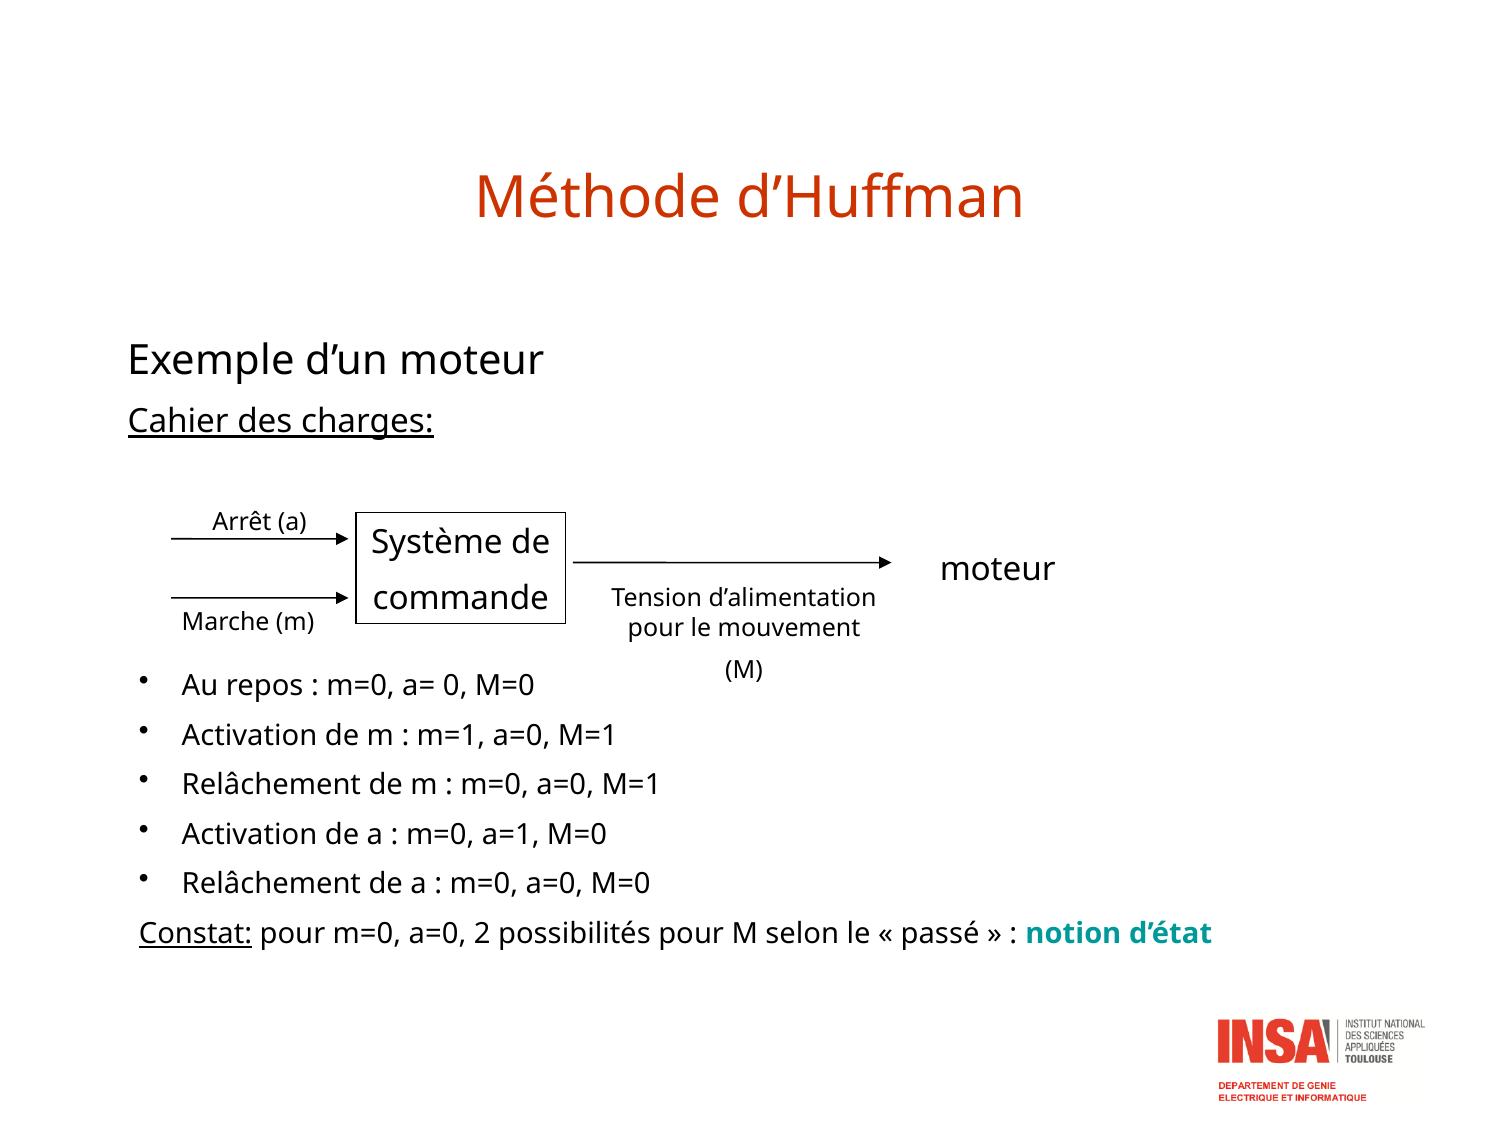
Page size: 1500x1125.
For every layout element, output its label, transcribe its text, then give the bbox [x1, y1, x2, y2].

picture [1210, 1005, 1430, 1112]
text_box Au repos : m=0, a= 0, M=0 Activation de m : m=1, a=0, M=1 Relâchement de m : m=0, a=0, M=1 Activation de a : m=0, a=1, M=0 Relâchement de a : m=0, a=0, M=0 Constat: pour m=0, a=0, 2 possibilités pour M selon le « passé » : notion d’état [123, 659, 1376, 1007]
text_box [572, 556, 892, 569]
text_box [336, 533, 349, 546]
list Exemple d’un moteur Cahier des charges: [112, 324, 1388, 1000]
text_box moteur [903, 539, 1092, 595]
text_box Marche (m) [159, 597, 337, 643]
text_box Système de commande [356, 512, 566, 624]
title Méthode d’Huffman [112, 99, 1388, 288]
text_box Arrêt (a) [183, 498, 337, 543]
text_box [336, 591, 349, 604]
text_box Tension d’alimentation pour le mouvement (M) [572, 574, 916, 659]
